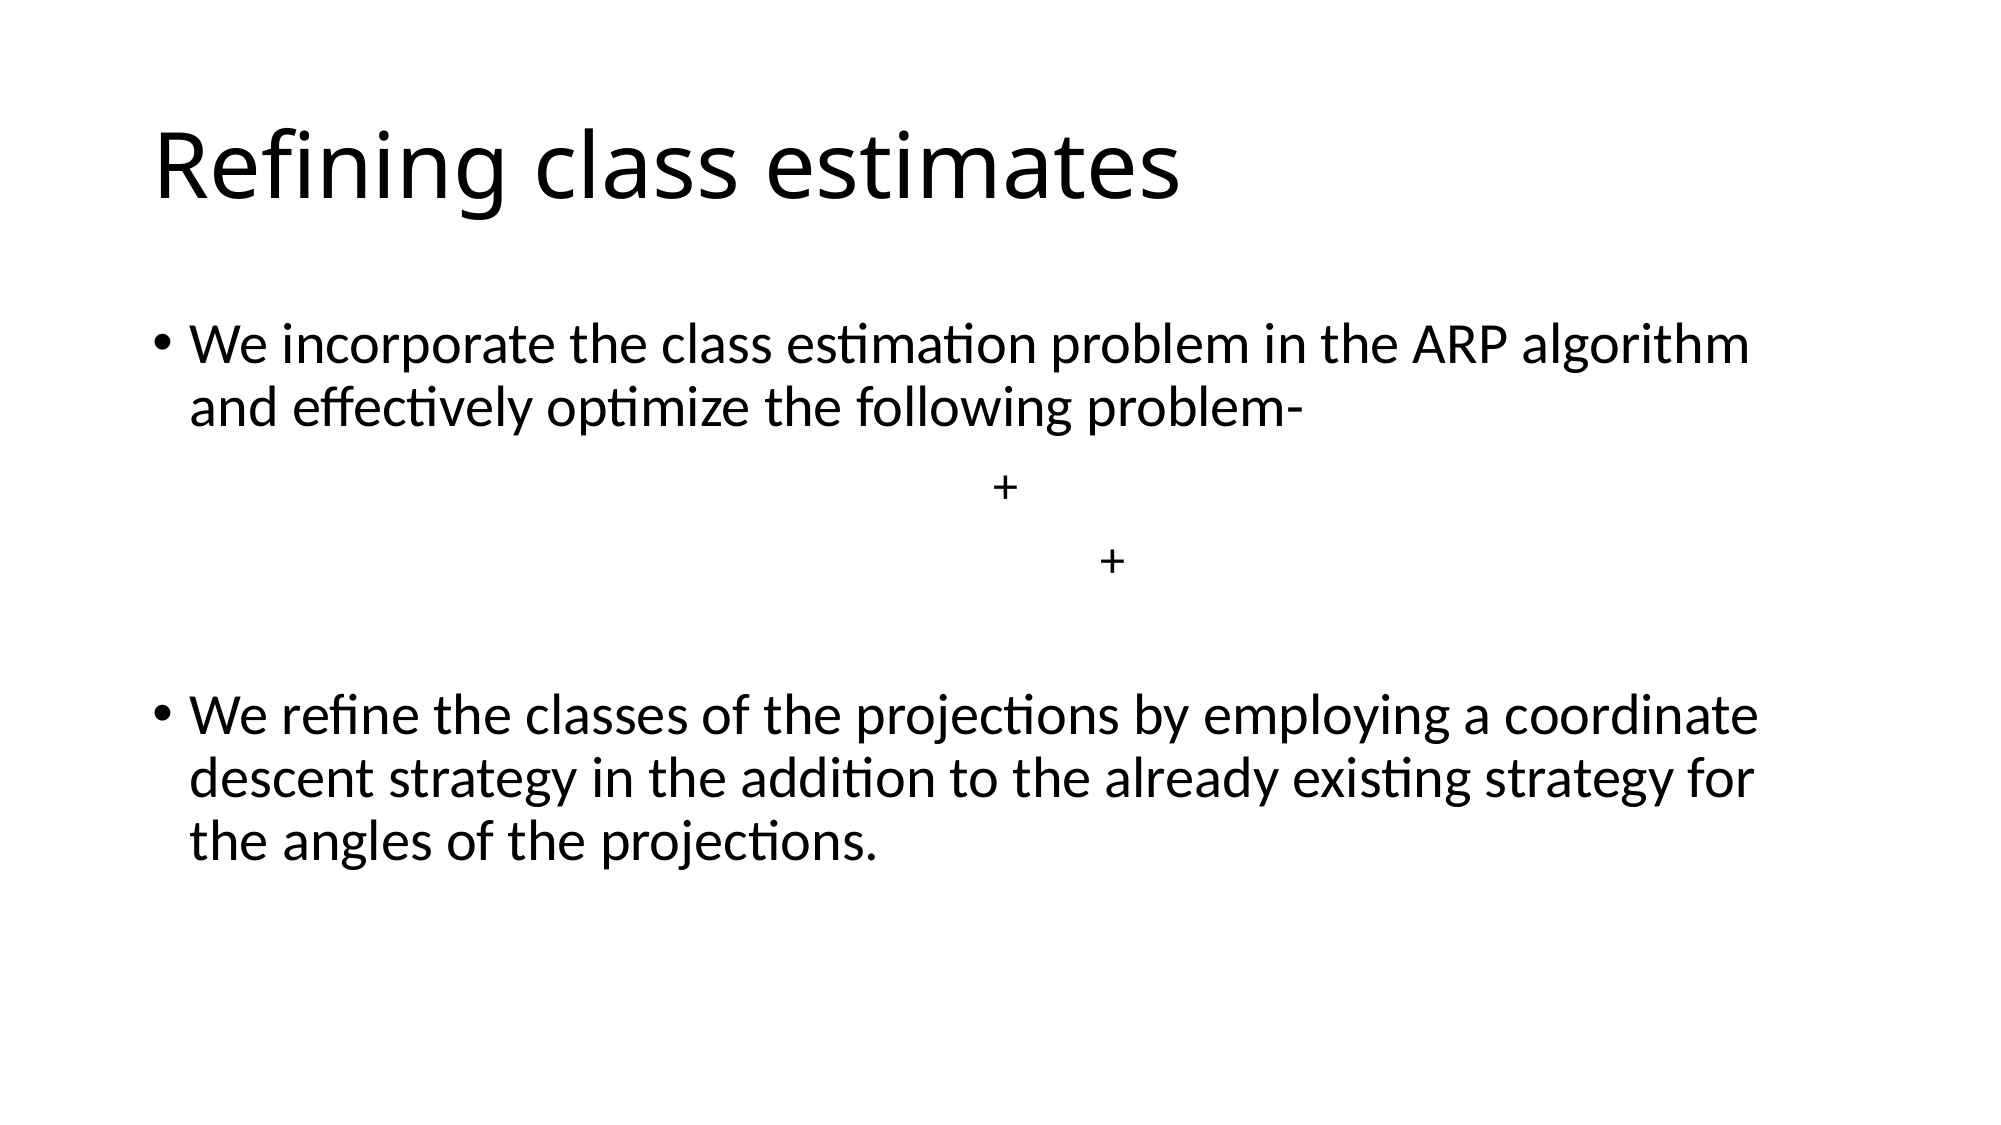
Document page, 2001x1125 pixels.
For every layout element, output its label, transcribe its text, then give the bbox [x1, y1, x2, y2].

title Refining class estimates [137, 59, 1863, 278]
